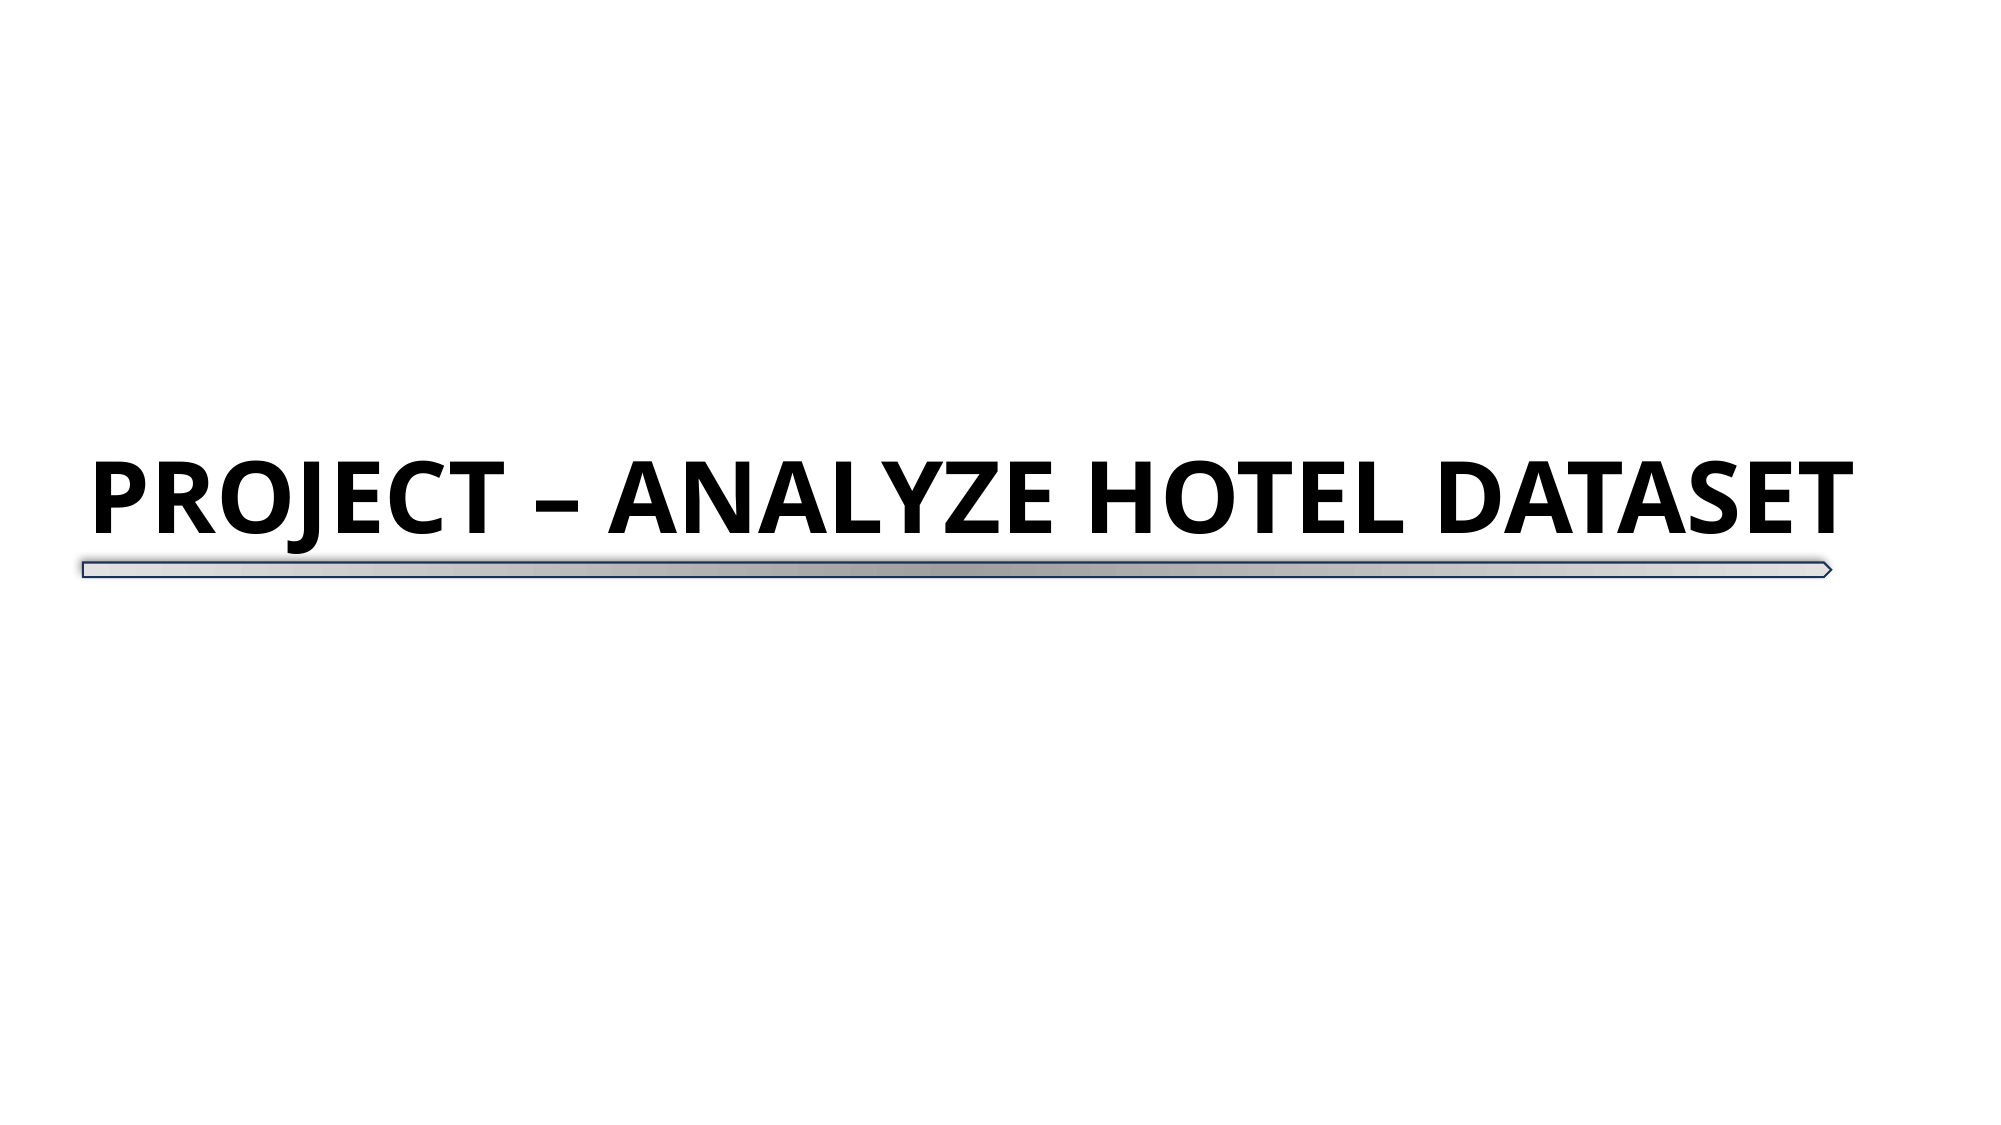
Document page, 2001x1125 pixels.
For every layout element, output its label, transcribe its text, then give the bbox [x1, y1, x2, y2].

text_box PROJECT – ANALYZE HOTEL DATASET [73, 426, 1872, 561]
text_box [81, 561, 1833, 579]
